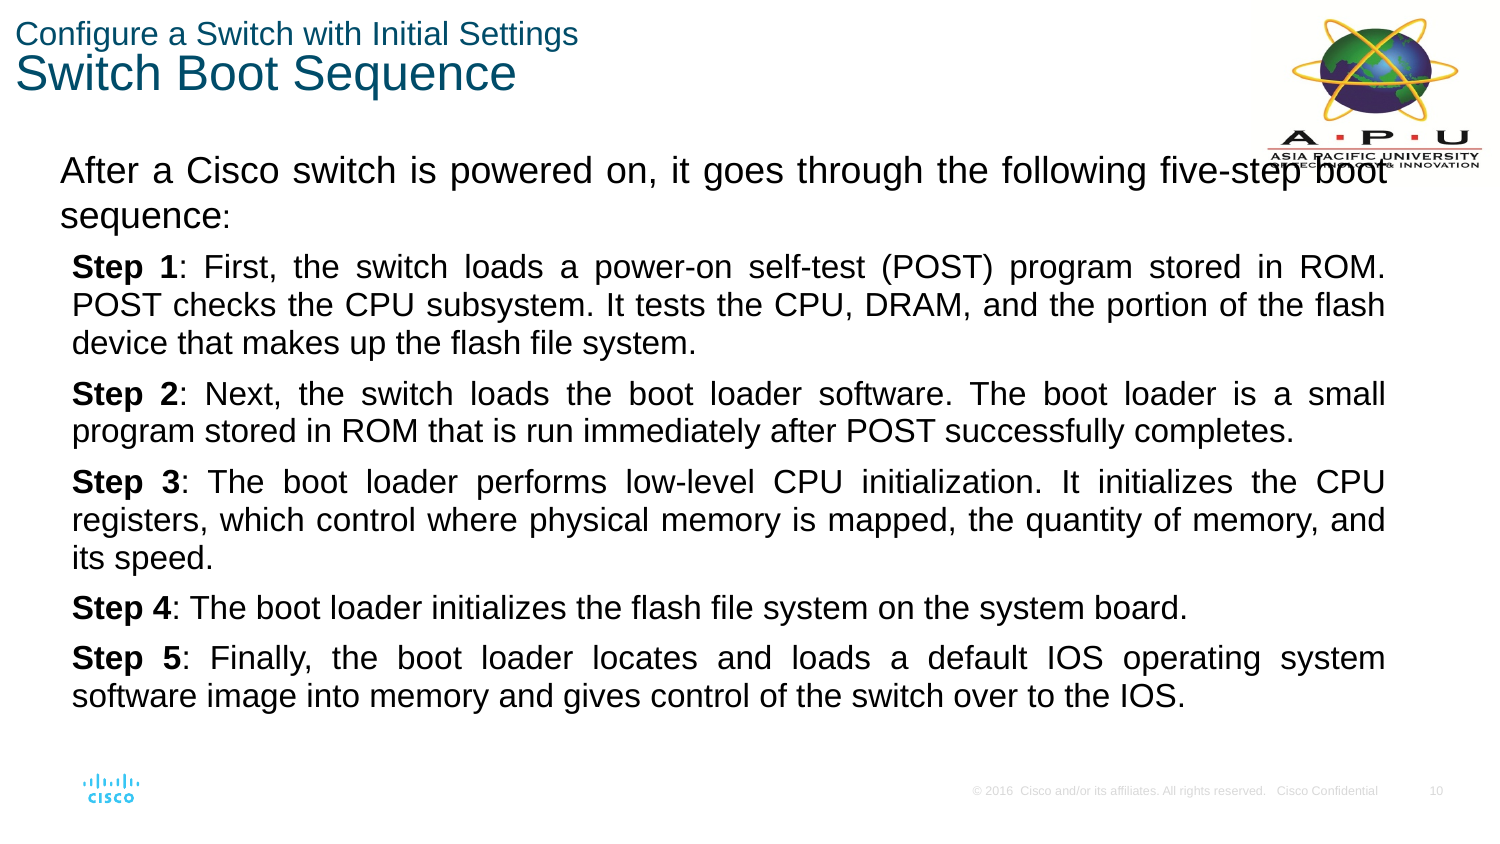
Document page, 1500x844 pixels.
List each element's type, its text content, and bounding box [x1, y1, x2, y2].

list After a Cisco switch is powered on, it goes through the following five-step boot sequence: Step 1: First, the switch loads a power-on self-test (POST) program stored in ROM. POST checks the CPU subsystem. It tests the CPU, DRAM, and the portion of the flash device that makes up the flash file system. Step 2: Next, the switch loads the boot loader software. The boot loader is a small program stored in ROM that is run immediately after POST successfully completes. Step 3: The boot loader performs low-level CPU initialization. It initializes the CPU registers, which control where physical memory is mapped, the quantity of memory, and its speed. Step 4: The boot loader initializes the flash file system on the system board. Step 5: Finally, the boot loader locates and loads a default IOS operating system software image into memory and gives control of the switch over to the IOS. [44, 138, 1404, 744]
picture [1251, 0, 1500, 187]
title Configure a Switch with Initial Settings Switch Boot Sequence [0, 0, 1369, 121]
